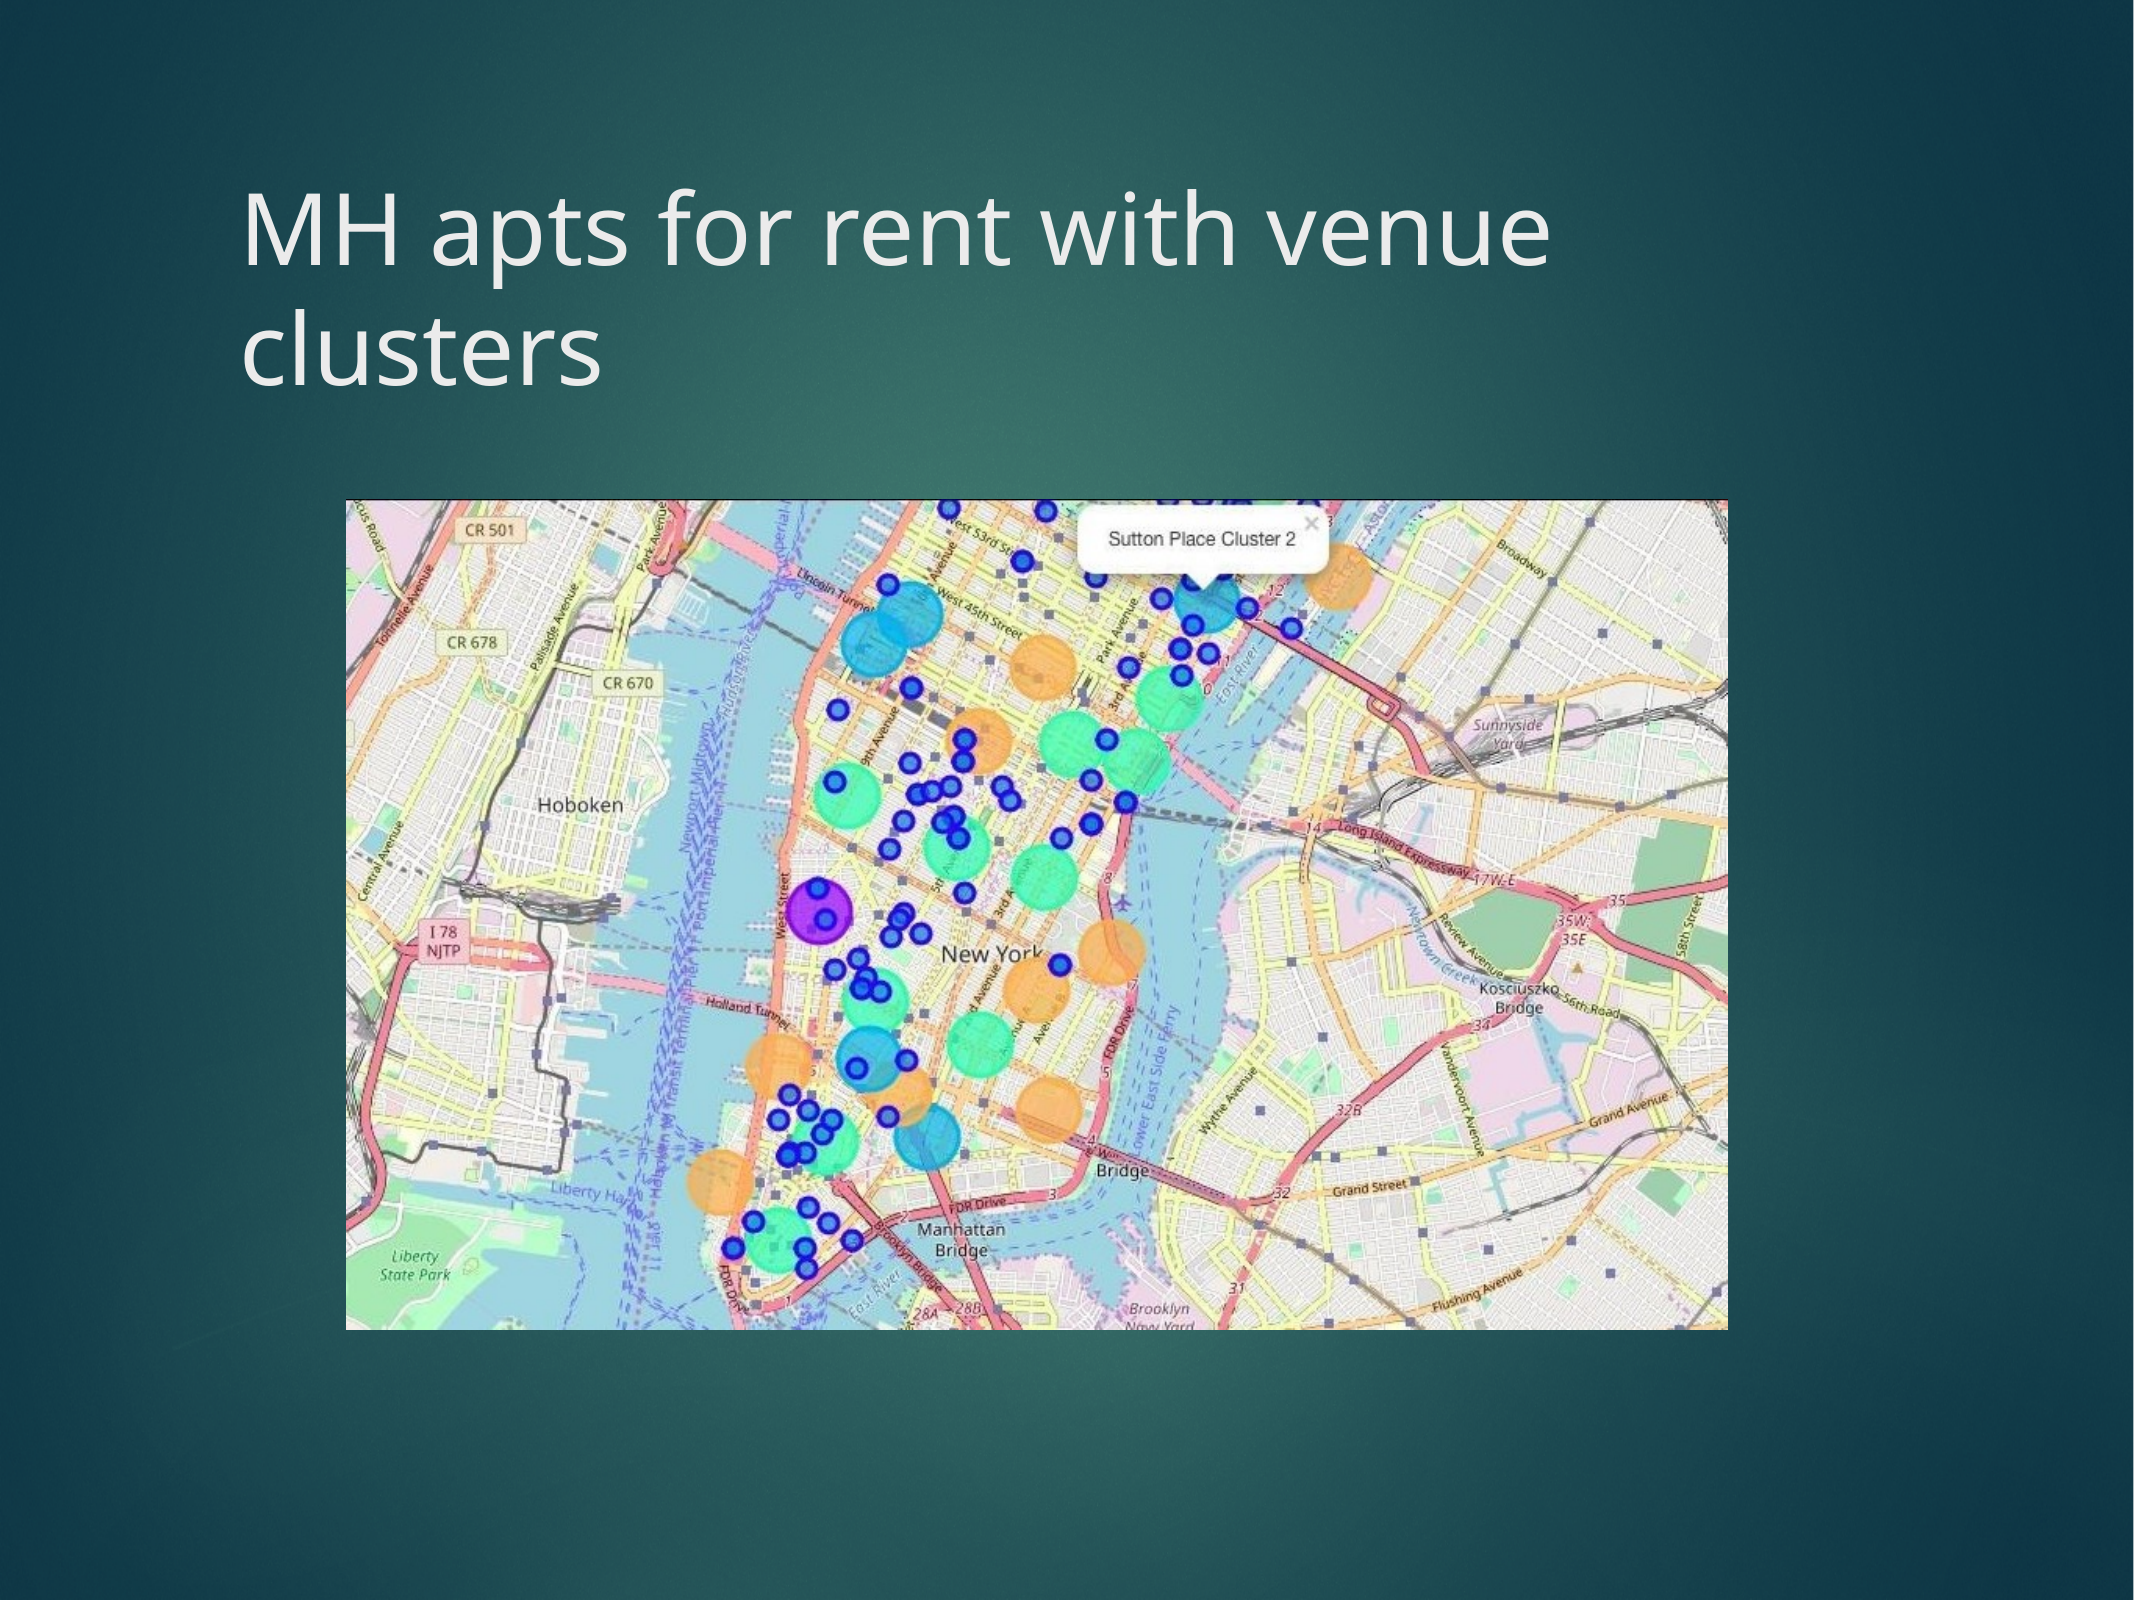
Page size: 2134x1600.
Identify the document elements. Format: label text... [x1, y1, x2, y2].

picture [346, 499, 1729, 1330]
title MH apts for rent with venue clusters [237, 163, 1837, 433]
